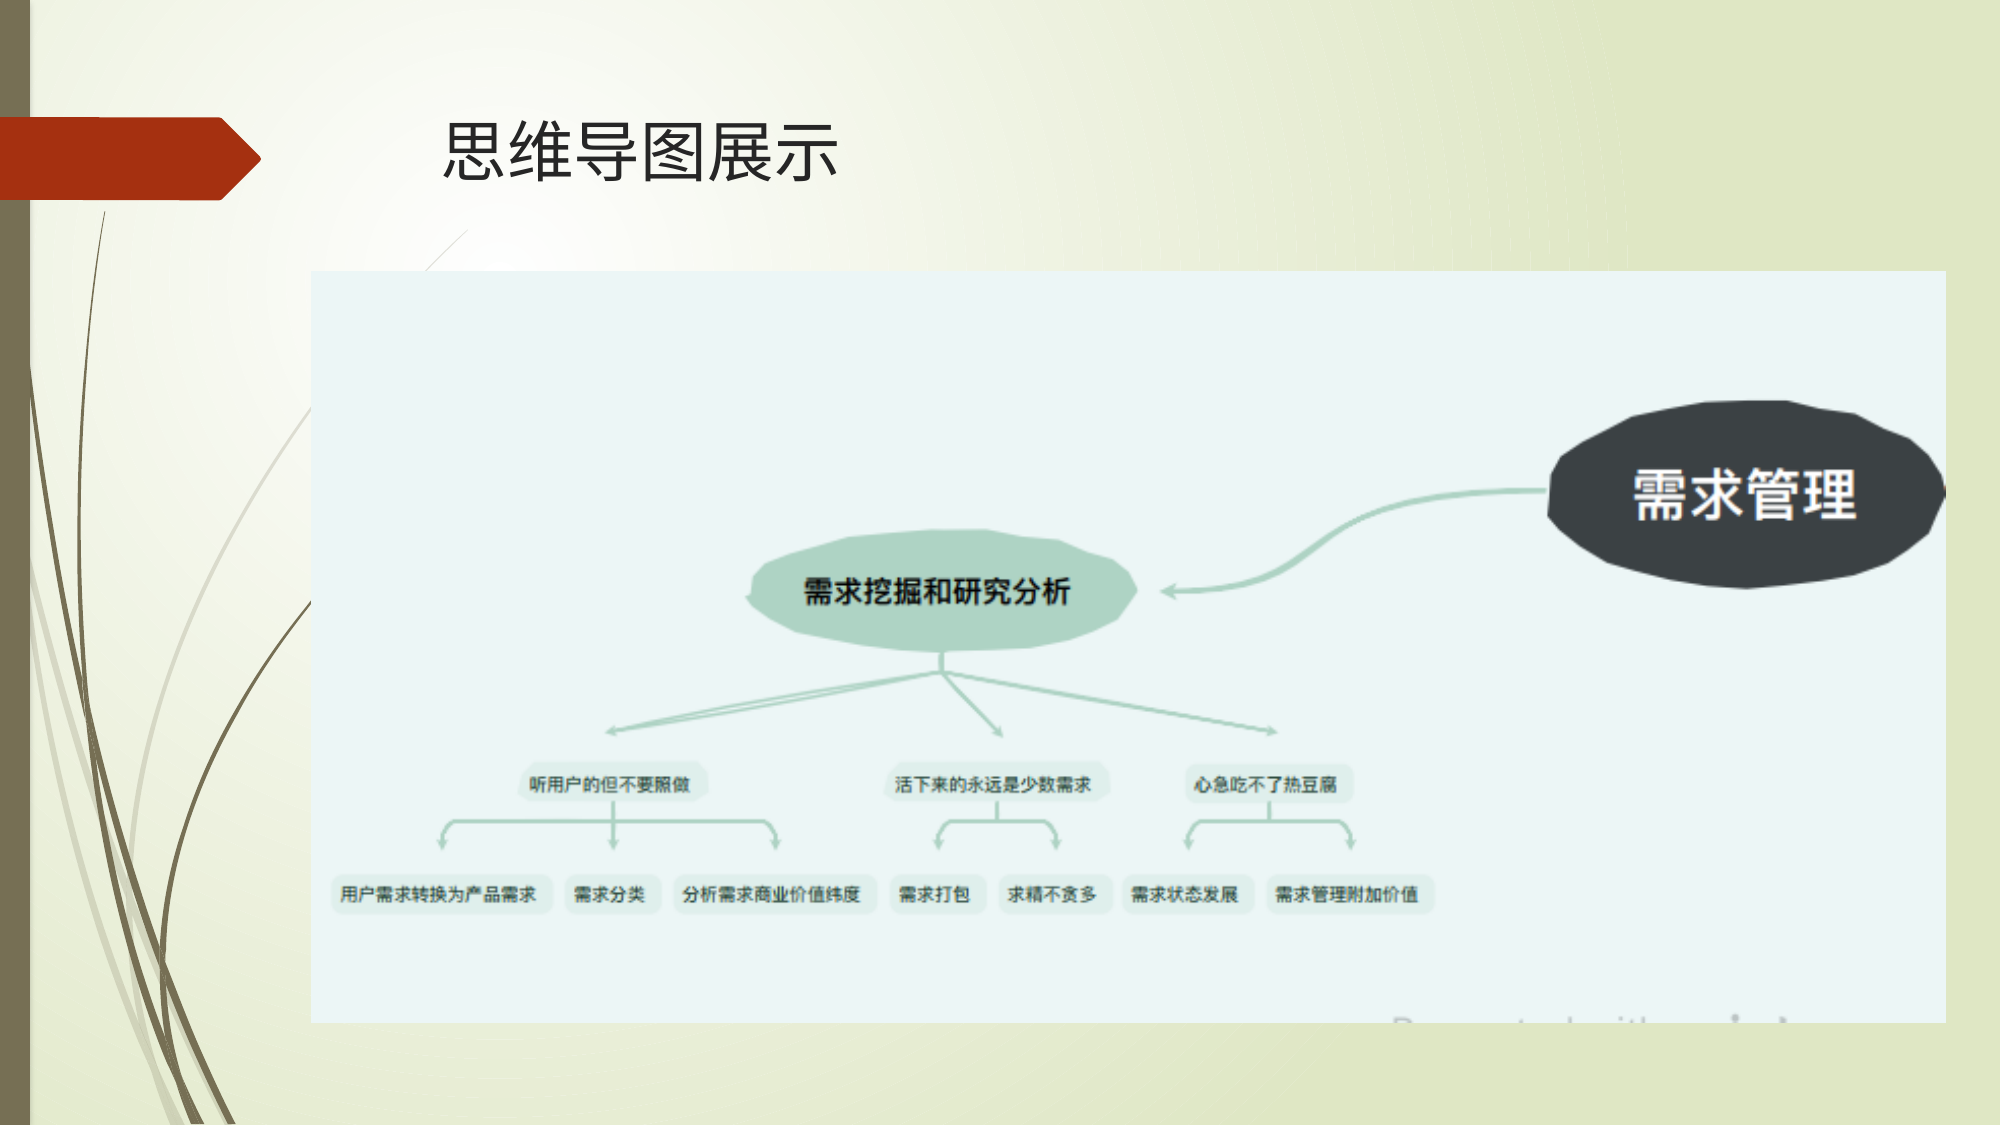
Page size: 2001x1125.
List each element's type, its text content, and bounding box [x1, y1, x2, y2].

title 思维导图展示 [425, 102, 1888, 269]
picture [311, 270, 1947, 1023]
